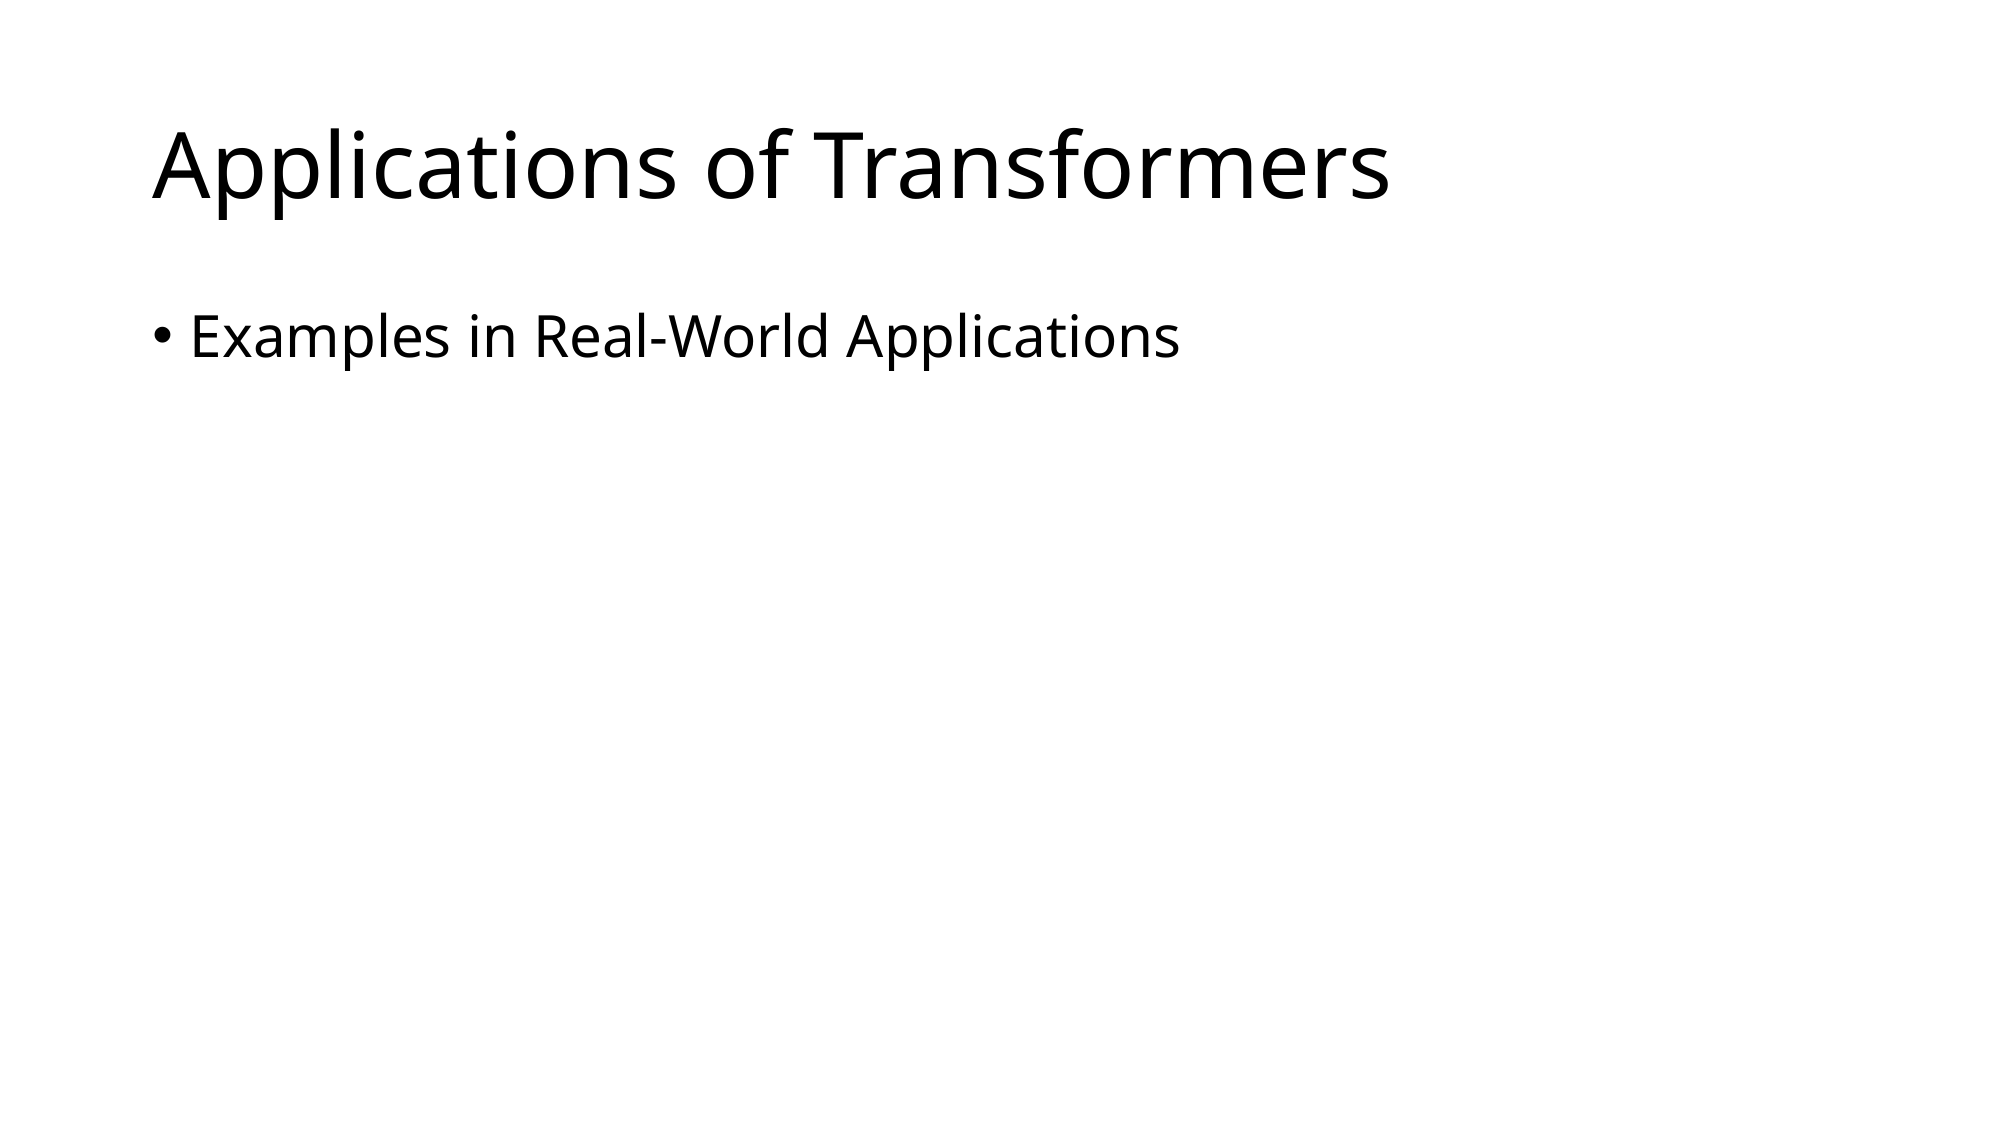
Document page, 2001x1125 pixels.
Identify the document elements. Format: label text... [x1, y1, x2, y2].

title Applications of Transformers [137, 59, 1863, 278]
list Examples in Real-World Applications [137, 299, 1863, 1014]
